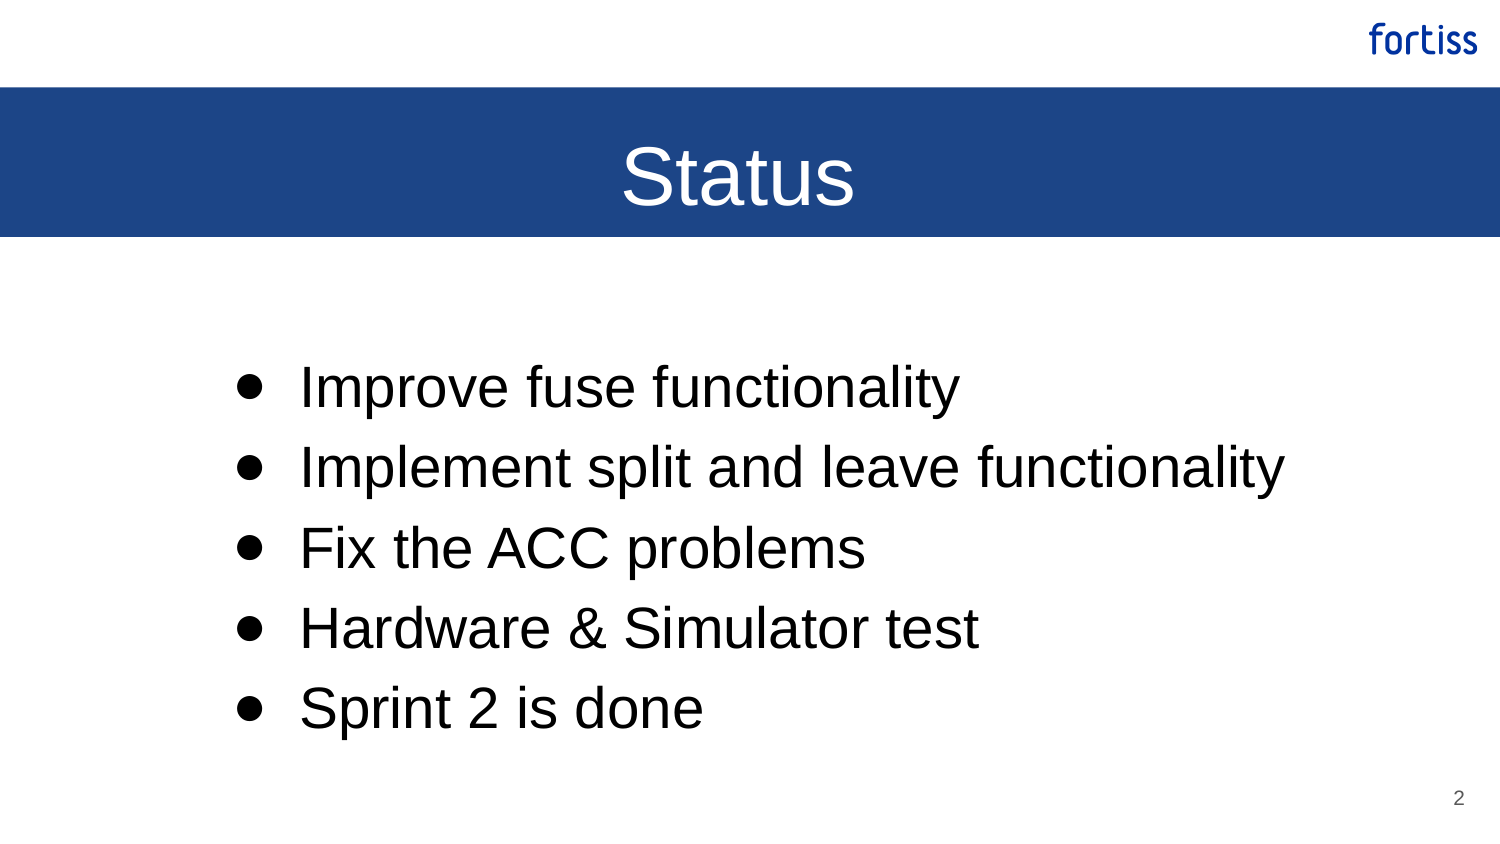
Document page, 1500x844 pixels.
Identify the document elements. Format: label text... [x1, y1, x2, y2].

picture [1346, 0, 1500, 78]
slide_number ‹#› [1389, 764, 1480, 830]
title Status [0, 87, 1500, 237]
subtitle Improve fuse functionality Implement split and leave functionality Fix the ACC problems Hardware & Simulator test Sprint 2 is done [209, 323, 1334, 646]
